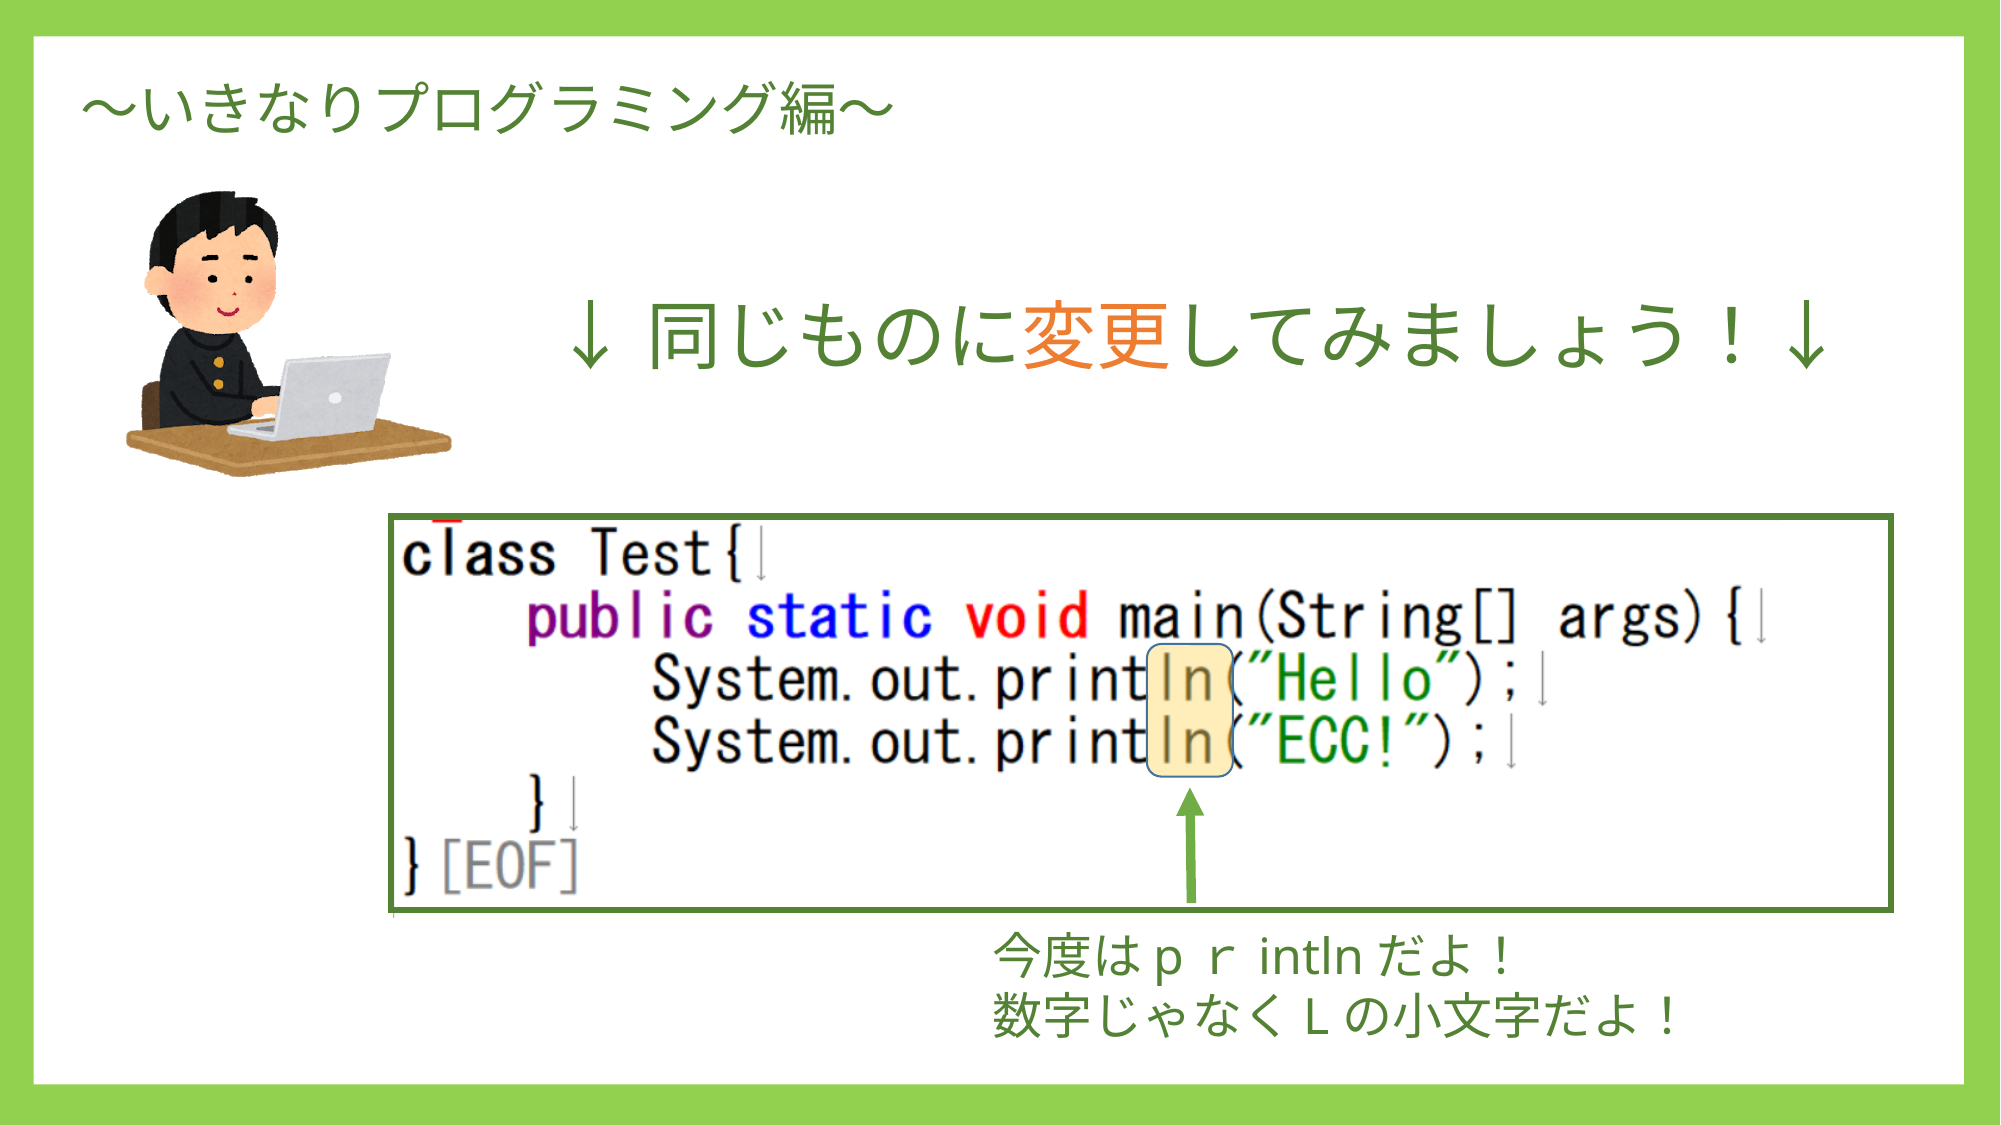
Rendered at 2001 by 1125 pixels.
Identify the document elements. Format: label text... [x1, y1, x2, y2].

text_box ～いきなりプログラミング編～ [65, 64, 911, 150]
text_box ↓同じものに変更してみましょう！↓ [538, 280, 1859, 386]
picture [393, 517, 1782, 918]
text_box 今度はpｒintlnだよ！ 数字じゃなくLの小文字だよ！ [977, 918, 1708, 1053]
picture [119, 169, 460, 499]
text_box [390, 515, 1892, 911]
